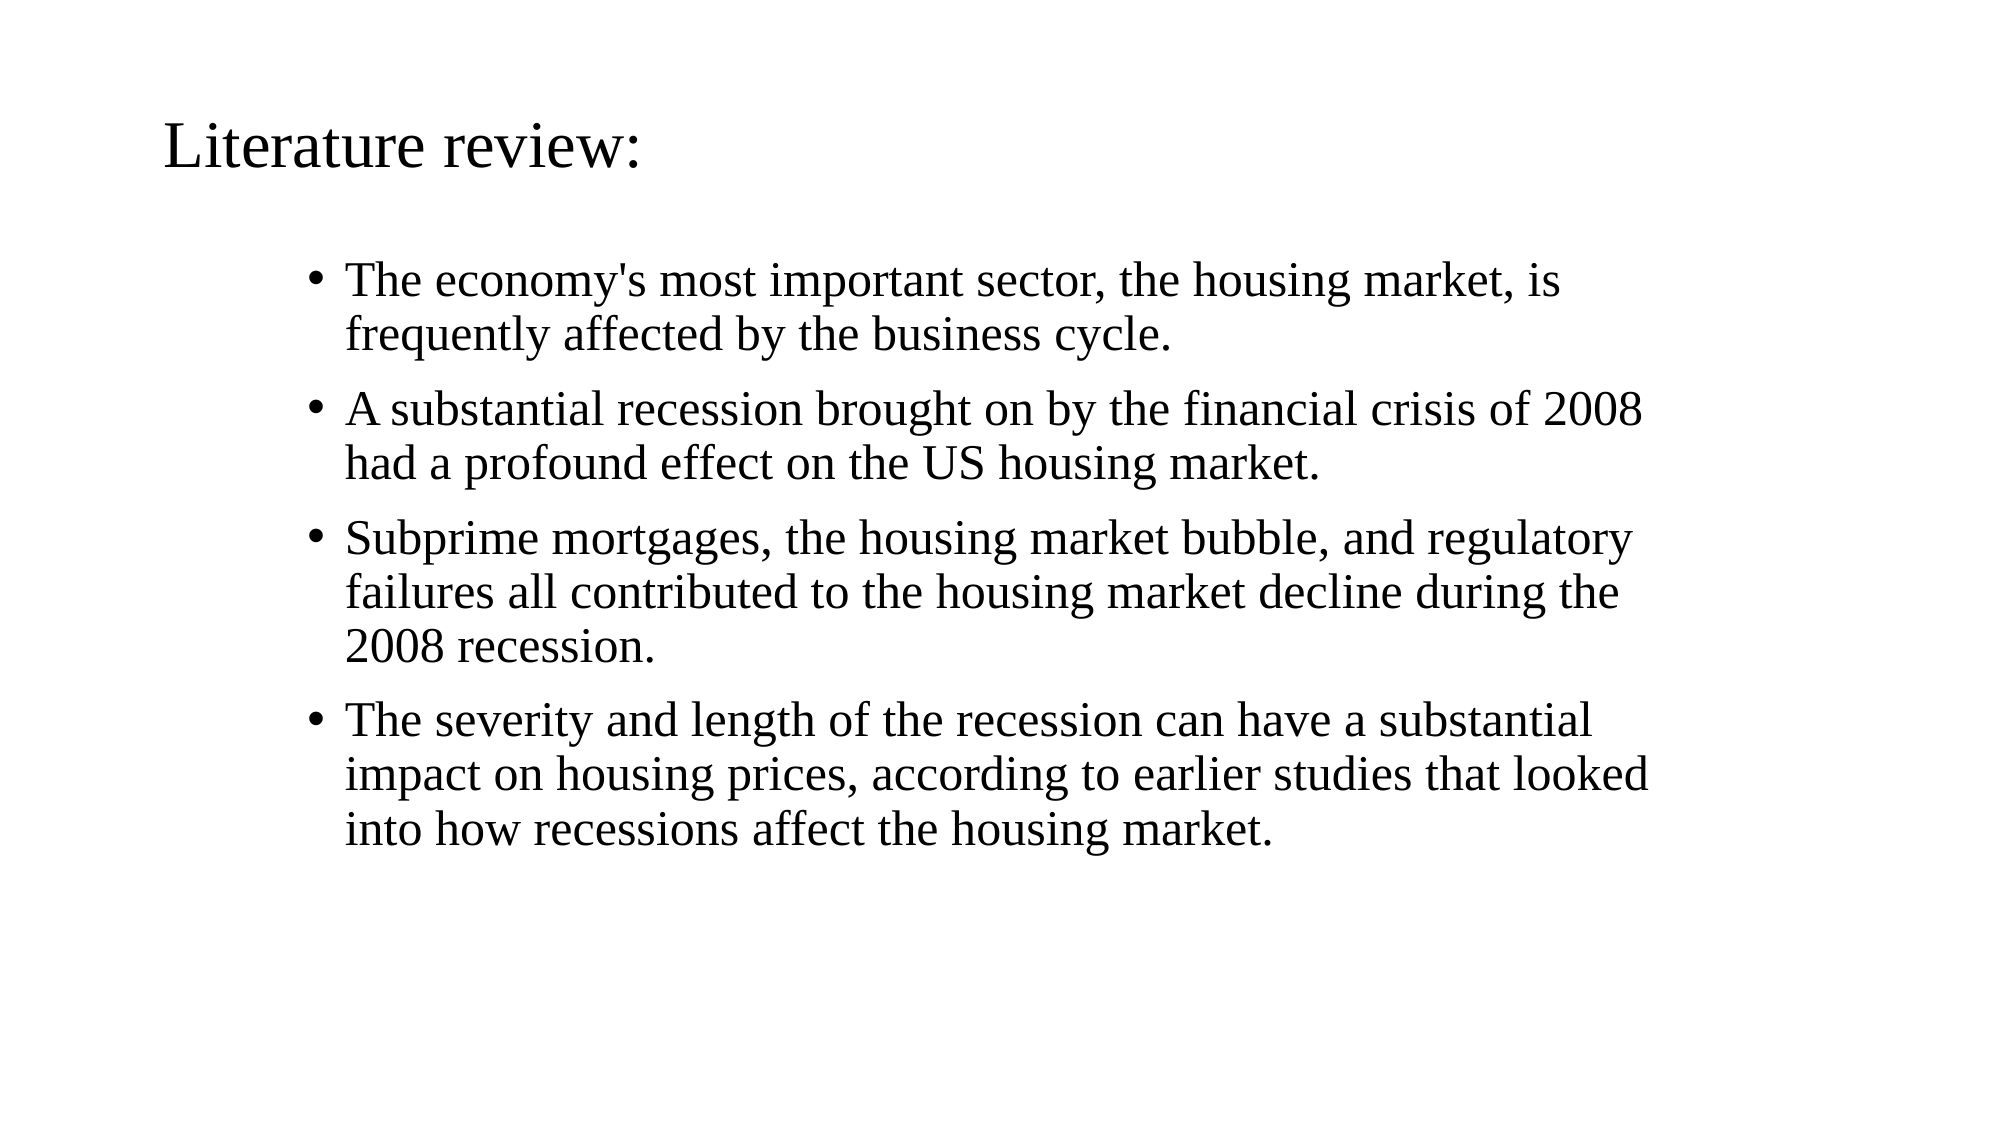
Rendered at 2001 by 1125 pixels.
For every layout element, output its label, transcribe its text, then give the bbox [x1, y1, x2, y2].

title Literature review: [148, 62, 1874, 229]
list The economy's most important sector, the housing market, is frequently affected by the business cycle. A substantial recession brought on by the financial crisis of 2008 had a profound effect on the US housing market. Subprime mortgages, the housing market bubble, and regulatory failures all contributed to the housing market decline during the 2008 recession. The severity and length of the recession can have a substantial impact on housing prices, according to earlier studies that looked into how recessions affect the housing market. [292, 245, 1708, 1125]
